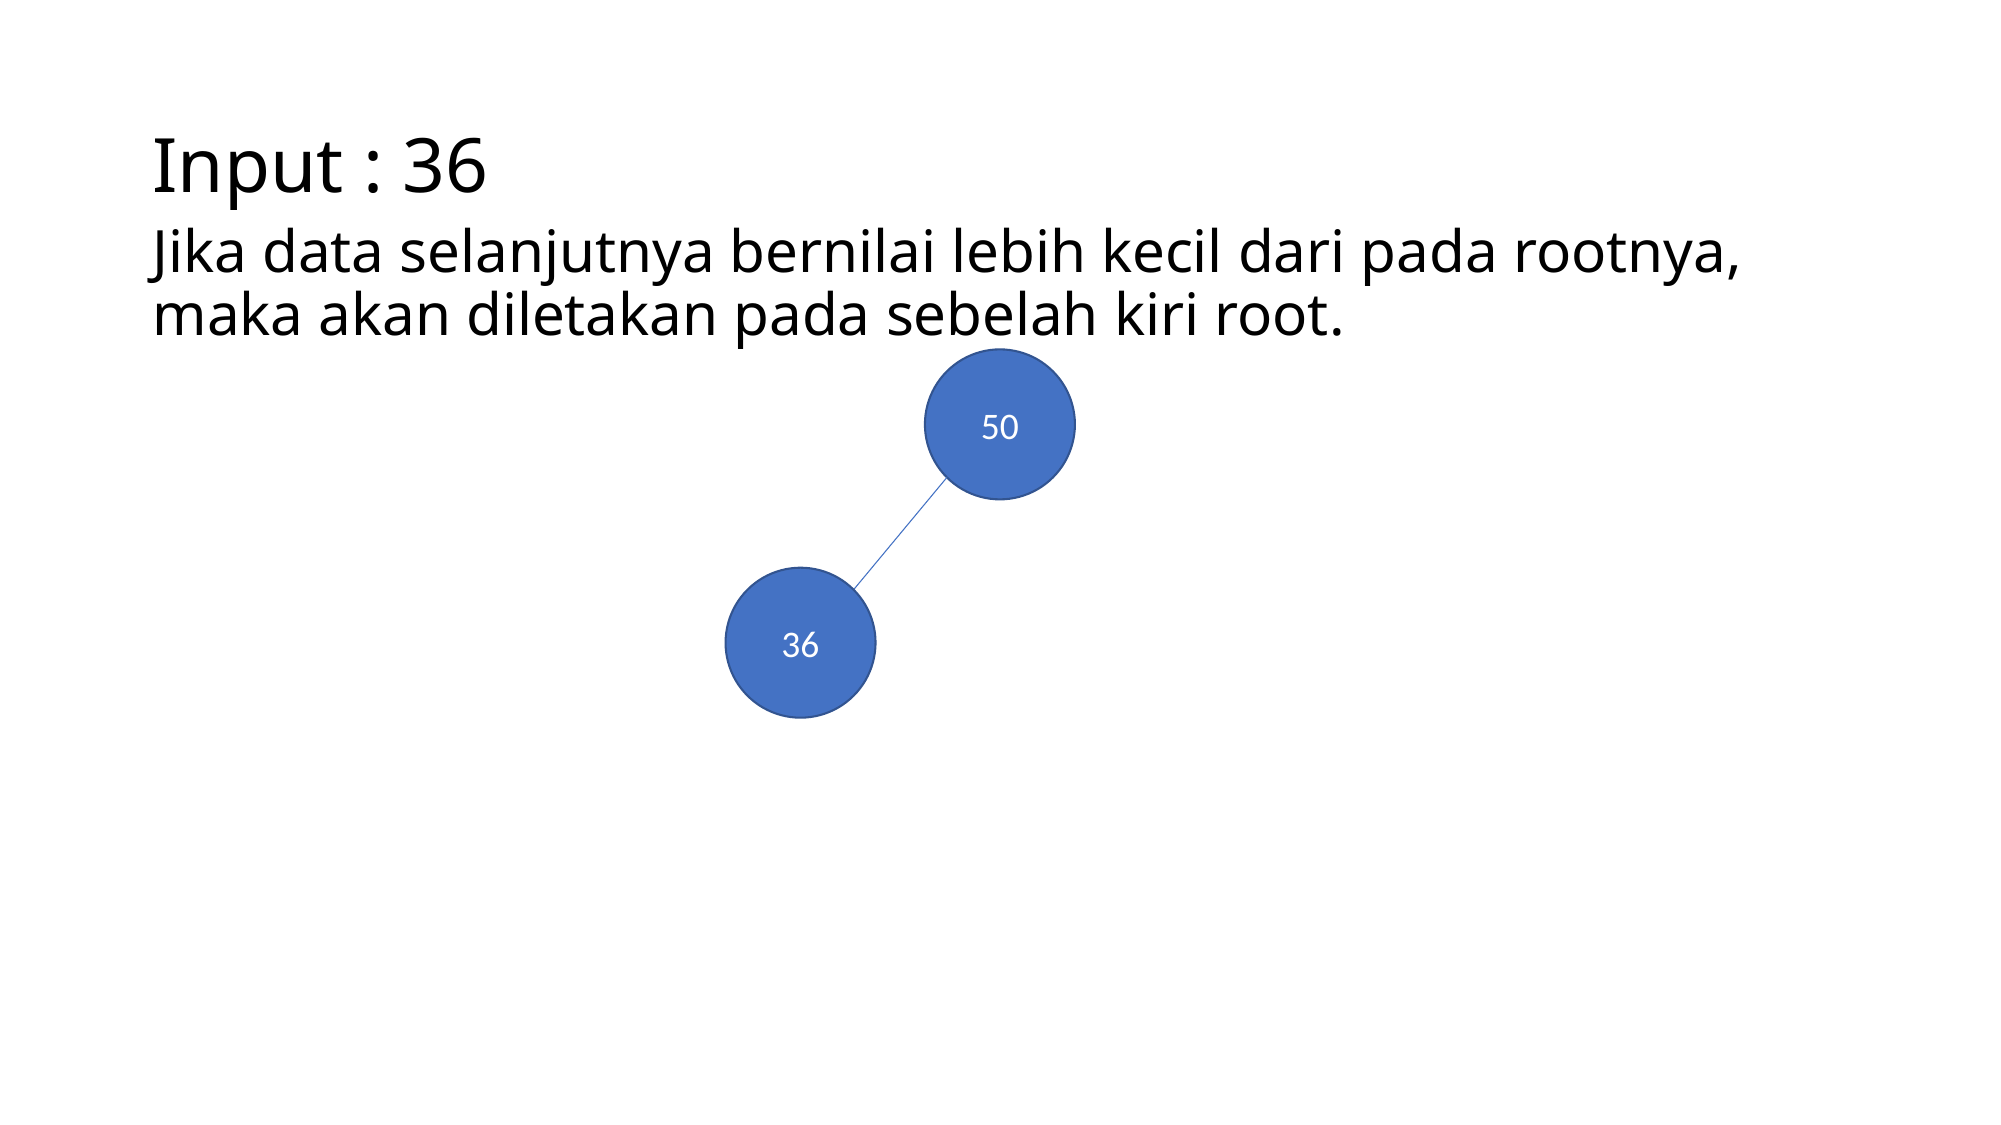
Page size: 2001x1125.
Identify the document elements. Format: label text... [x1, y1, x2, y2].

text_box 50 [923, 394, 1076, 501]
text_box Jika data selanjutnya bernilai lebih kecil dari pada rootnya, maka akan diletakan pada sebelah kiri root. [137, 176, 1863, 394]
text_box 36 [724, 566, 877, 719]
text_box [853, 477, 947, 590]
title Input : 36 [137, 59, 1863, 176]
